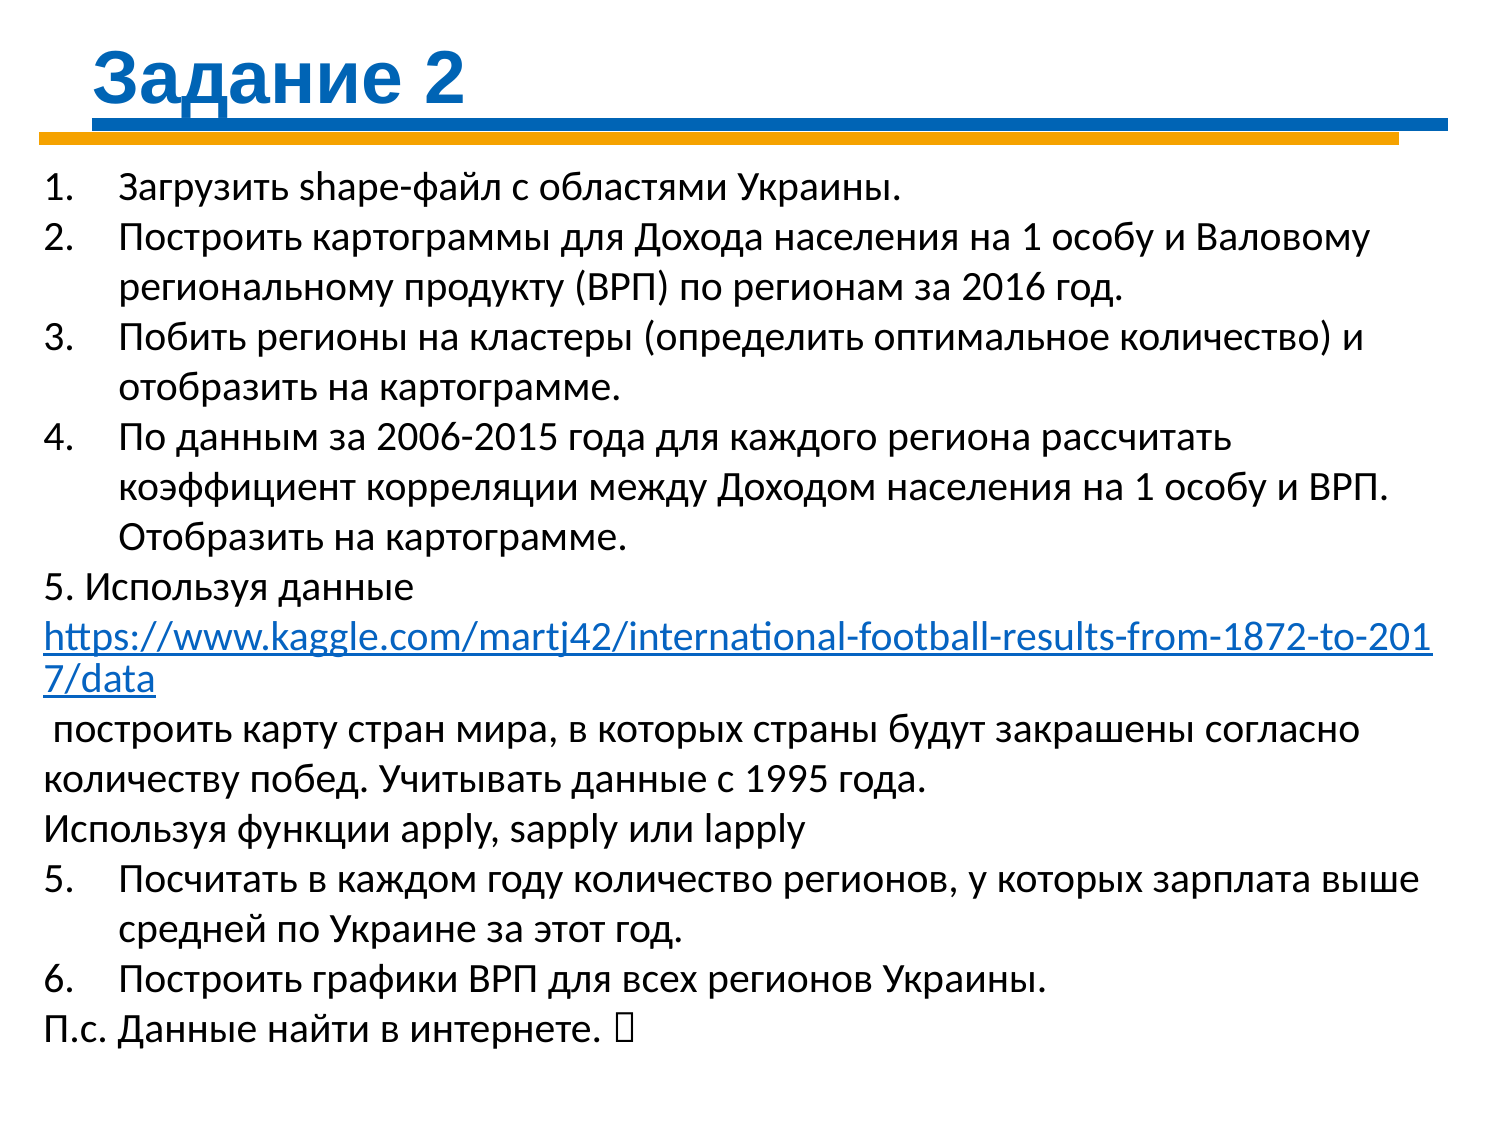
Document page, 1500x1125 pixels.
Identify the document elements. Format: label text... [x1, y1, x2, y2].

text_box Загрузить shape-файл с областями Украины. Построить картограммы для Дохода населения на 1 особу и Валовому региональному продукту (ВРП) по регионам за 2016 год. Побить регионы на кластеры (определить оптимальное количество) и отобразить на картограмме. По данным за 2006-2015 года для каждого региона рассчитать коэффициент корреляции между Доходом населения на 1 особу и ВРП. Отобразить на картограмме. 5. Используя данные https://www.kaggle.com/martj42/international-football-results-from-1872-to-2017/data построить карту стран мира, в которых страны будут закрашены согласно количеству побед. Учитывать данные с 1995 года. Используя функции apply, sapply или lapply Посчитать в каждом году количество регионов, у которых зарплата выше средней по Украине за этот год. Построить графики ВРП для всех регионов Украины. П.с. Данные найти в интернете.  [28, 151, 1448, 1017]
text_box Задание 2 [80, 22, 1476, 125]
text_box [39, 124, 1448, 139]
